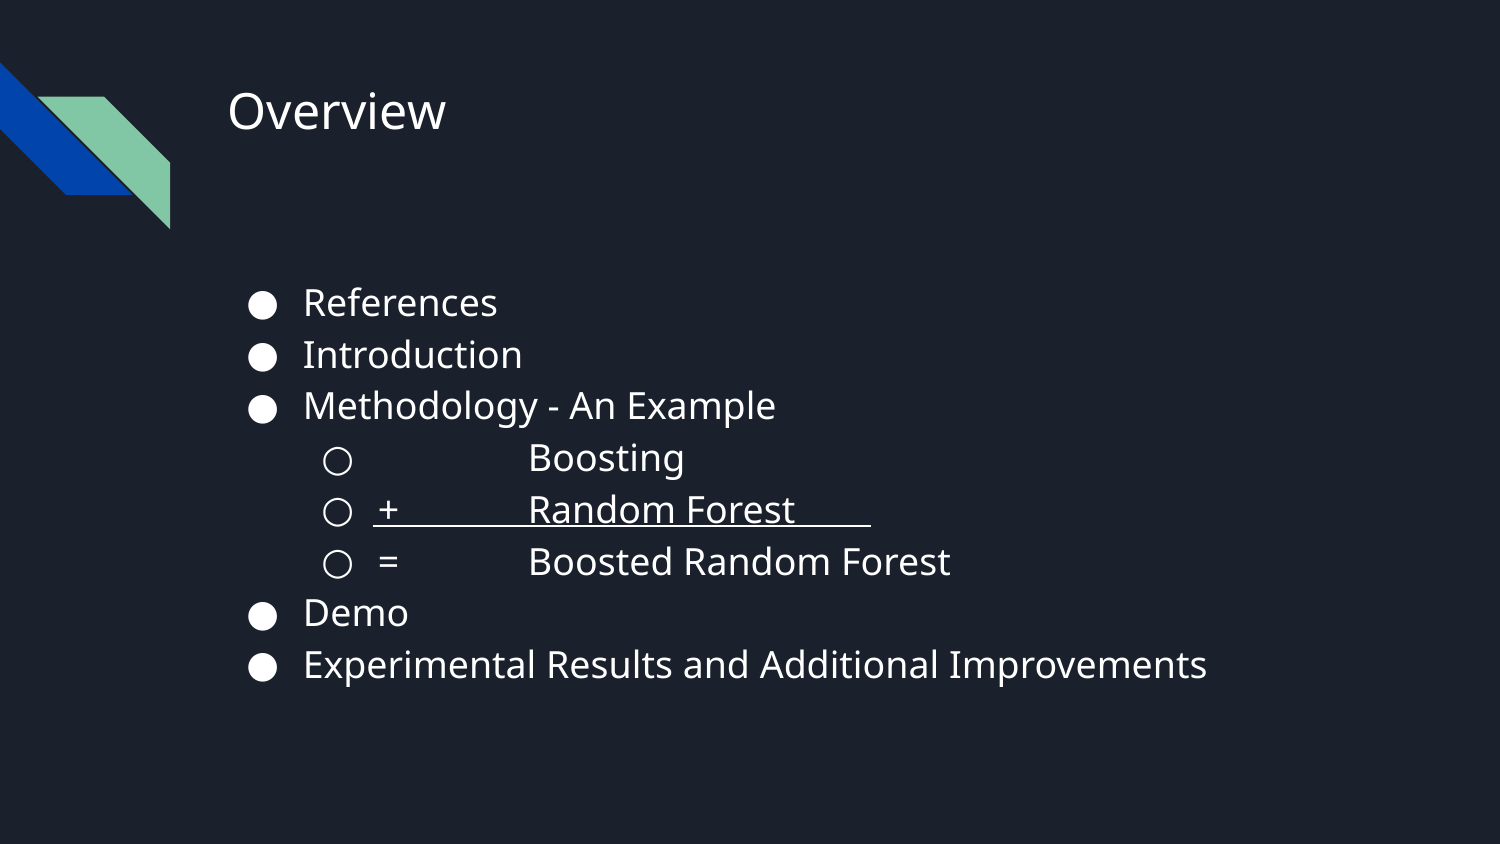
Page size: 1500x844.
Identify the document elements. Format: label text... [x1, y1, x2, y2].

list References Introduction Methodology - An Example Boosting + Random Forest = Boosted Random Forest Demo Experimental Results and Additional Improvements [212, 257, 1368, 735]
title Overview [212, 64, 1368, 215]
